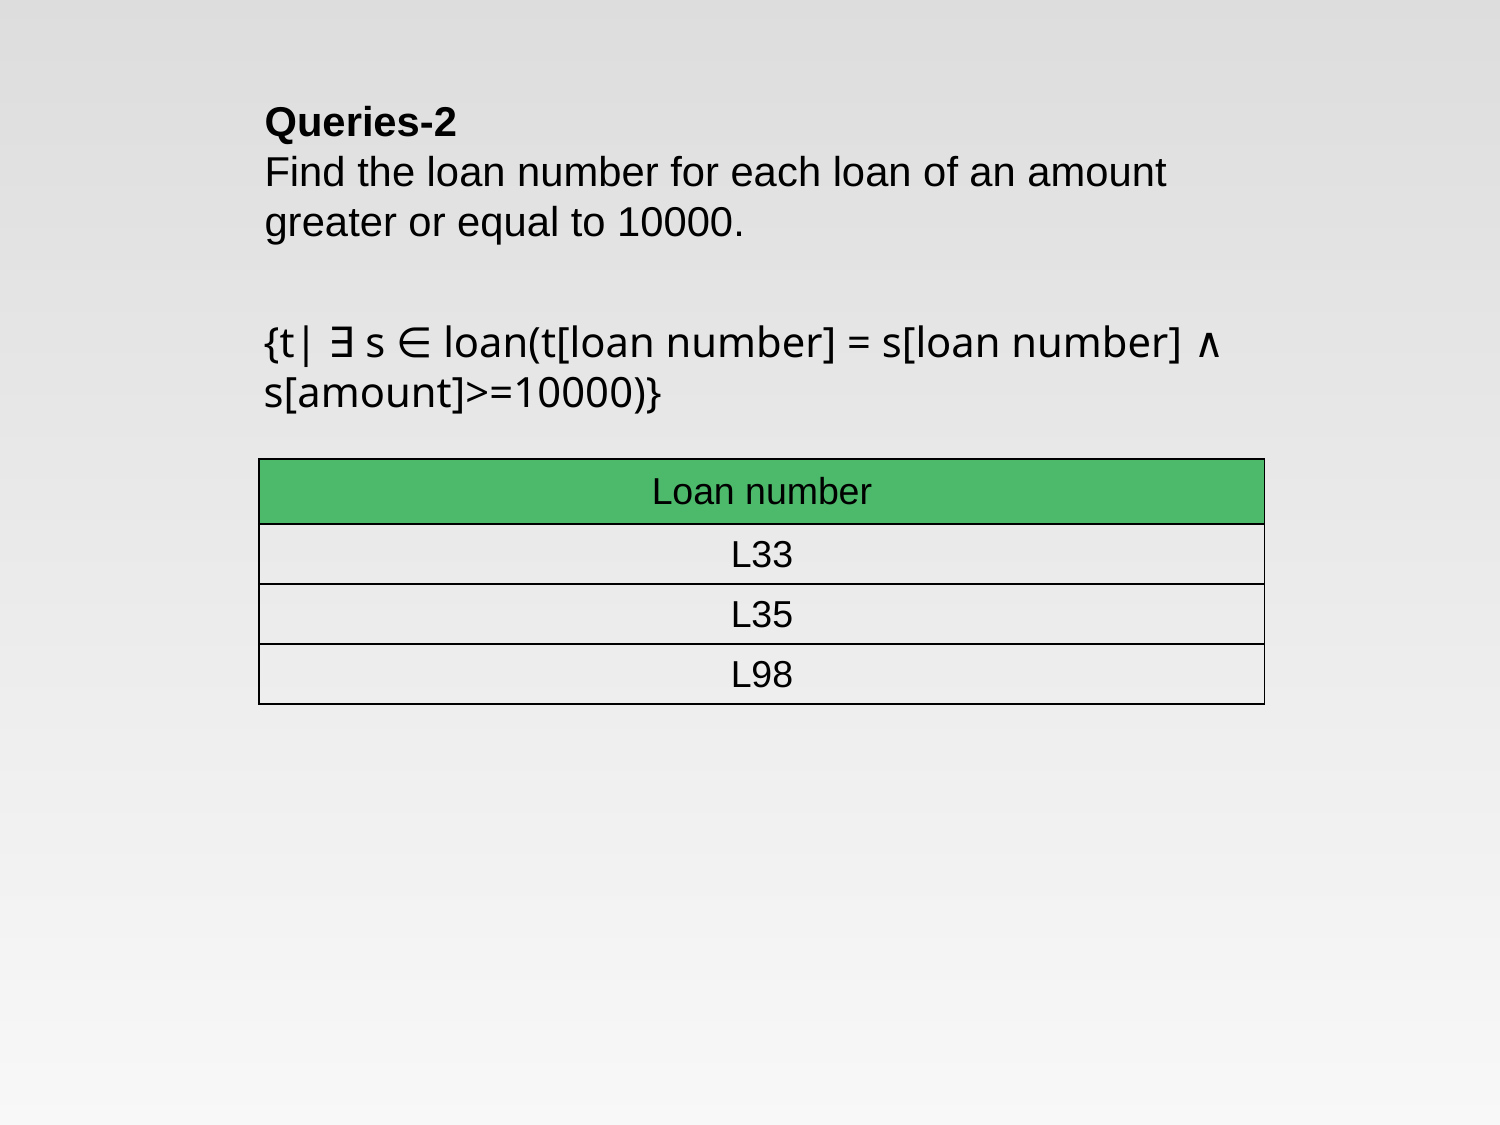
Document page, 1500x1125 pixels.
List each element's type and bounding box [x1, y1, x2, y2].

table_cell [260, 645, 1264, 703]
table_cell [260, 585, 1264, 643]
table_header [260, 460, 1264, 523]
text_box [249, 87, 1300, 253]
table_cell [260, 525, 1264, 583]
text_box [248, 308, 1275, 424]
